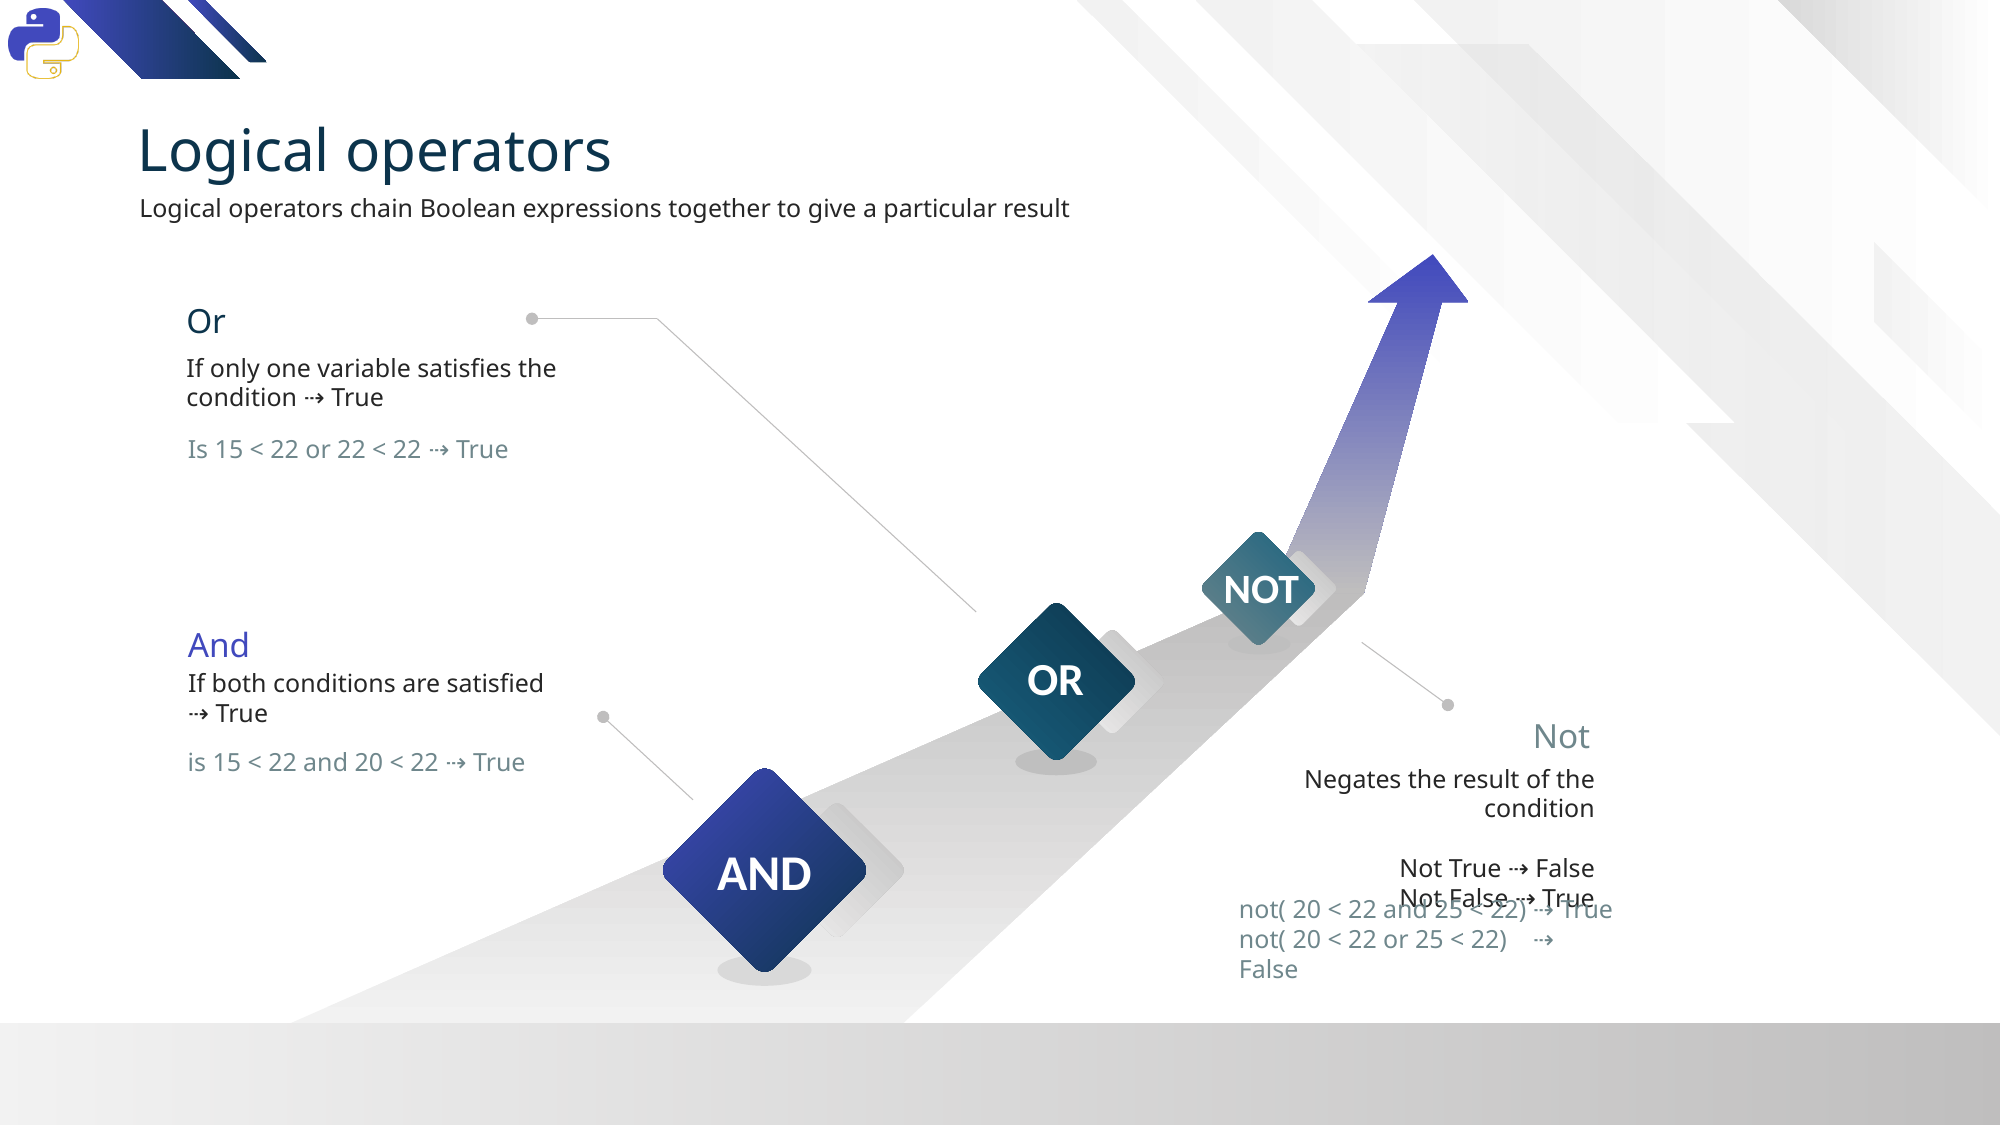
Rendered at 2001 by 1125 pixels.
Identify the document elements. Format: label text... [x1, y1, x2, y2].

text_box Negates the result of the condition Not True ⇢ False Not False ⇢ True [1469, 763, 1596, 893]
text_box Is 15 < 22 or 22 < 22 ⇢ True [187, 433, 289, 464]
text_box Not [1469, 715, 1591, 756]
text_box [657, 318, 977, 612]
text_box Logical operators [137, 113, 1069, 184]
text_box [8, 0, 267, 80]
text_box And [187, 623, 289, 664]
text_box Logical operators chain Boolean expressions together to give a particular result [139, 192, 1118, 223]
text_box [603, 716, 693, 800]
text_box If only one variable satisfies the condition ⇢ True [186, 352, 289, 412]
text_box If both conditions are satisfied ⇢ True [188, 667, 289, 728]
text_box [289, 254, 1469, 1024]
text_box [688, 794, 887, 946]
text_box is 15 < 22 and 20 < 22 ⇢ True [187, 746, 289, 777]
text_box not( 20 < 22 and 25 < 22) ⇢ True not( 20 < 22 or 25 < 22) ⇢ False [1469, 893, 1617, 984]
text_box Or [186, 300, 289, 341]
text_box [1361, 642, 1448, 705]
